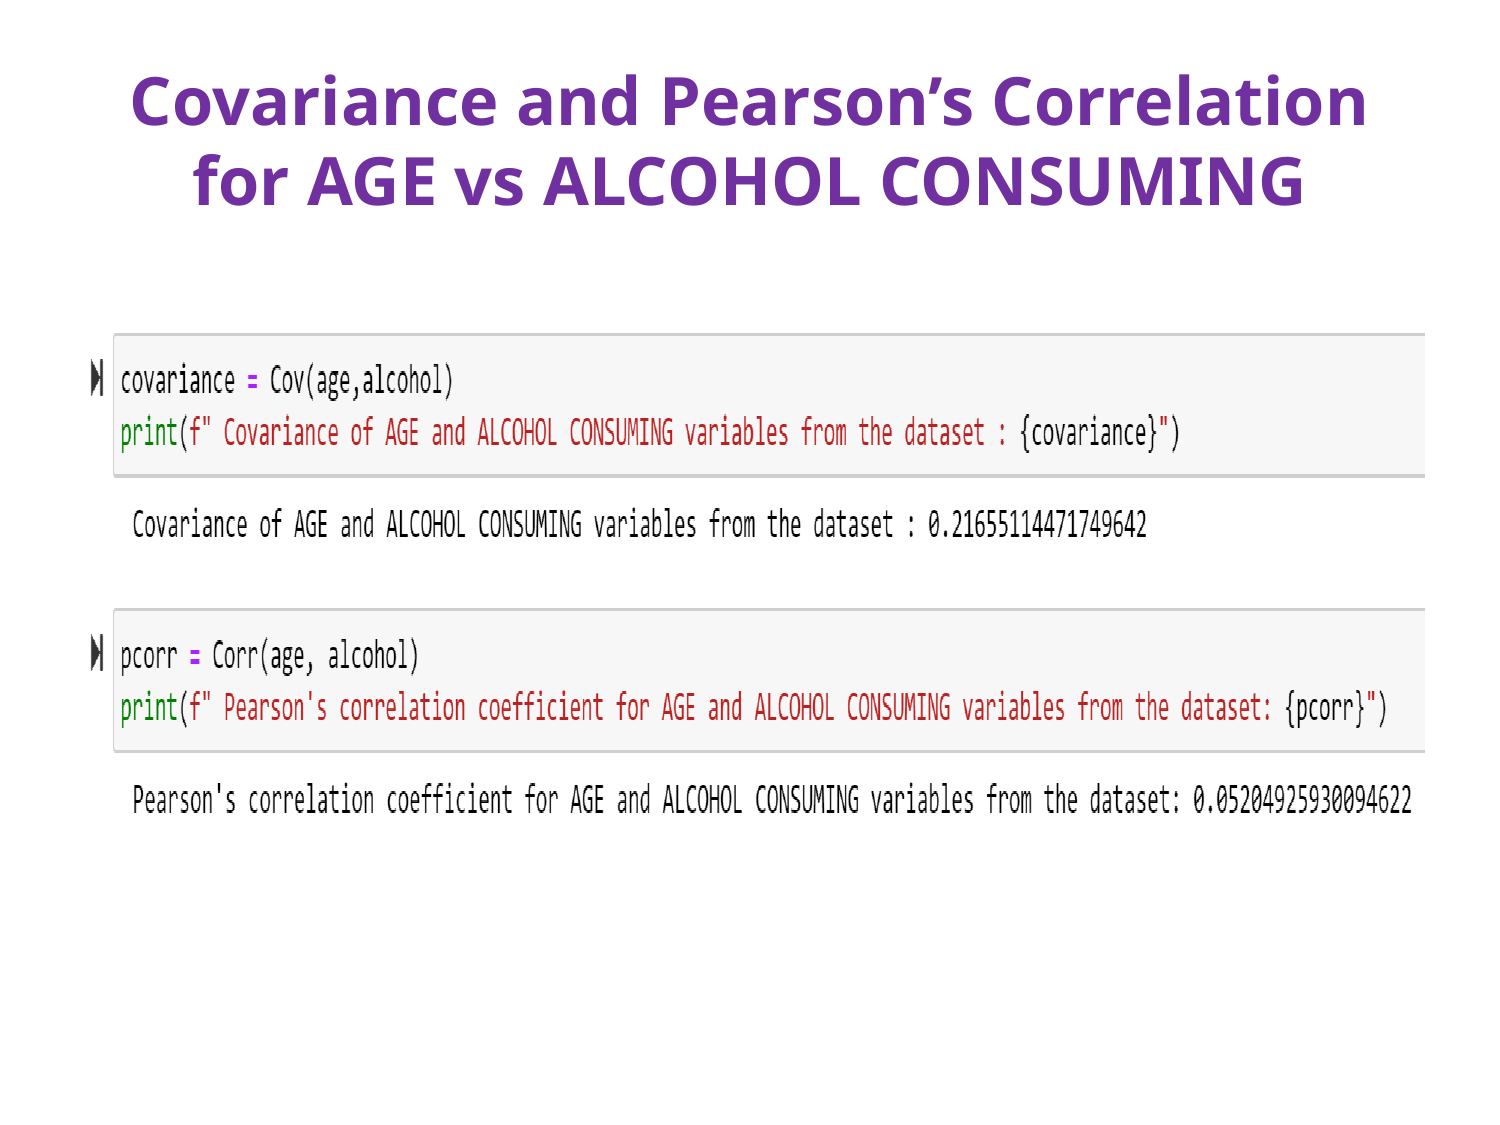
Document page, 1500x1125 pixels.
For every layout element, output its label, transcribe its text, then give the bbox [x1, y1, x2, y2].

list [74, 312, 1426, 851]
title Covariance and Pearson’s Correlation for AGE vs ALCOHOL CONSUMING [75, 45, 1425, 233]
